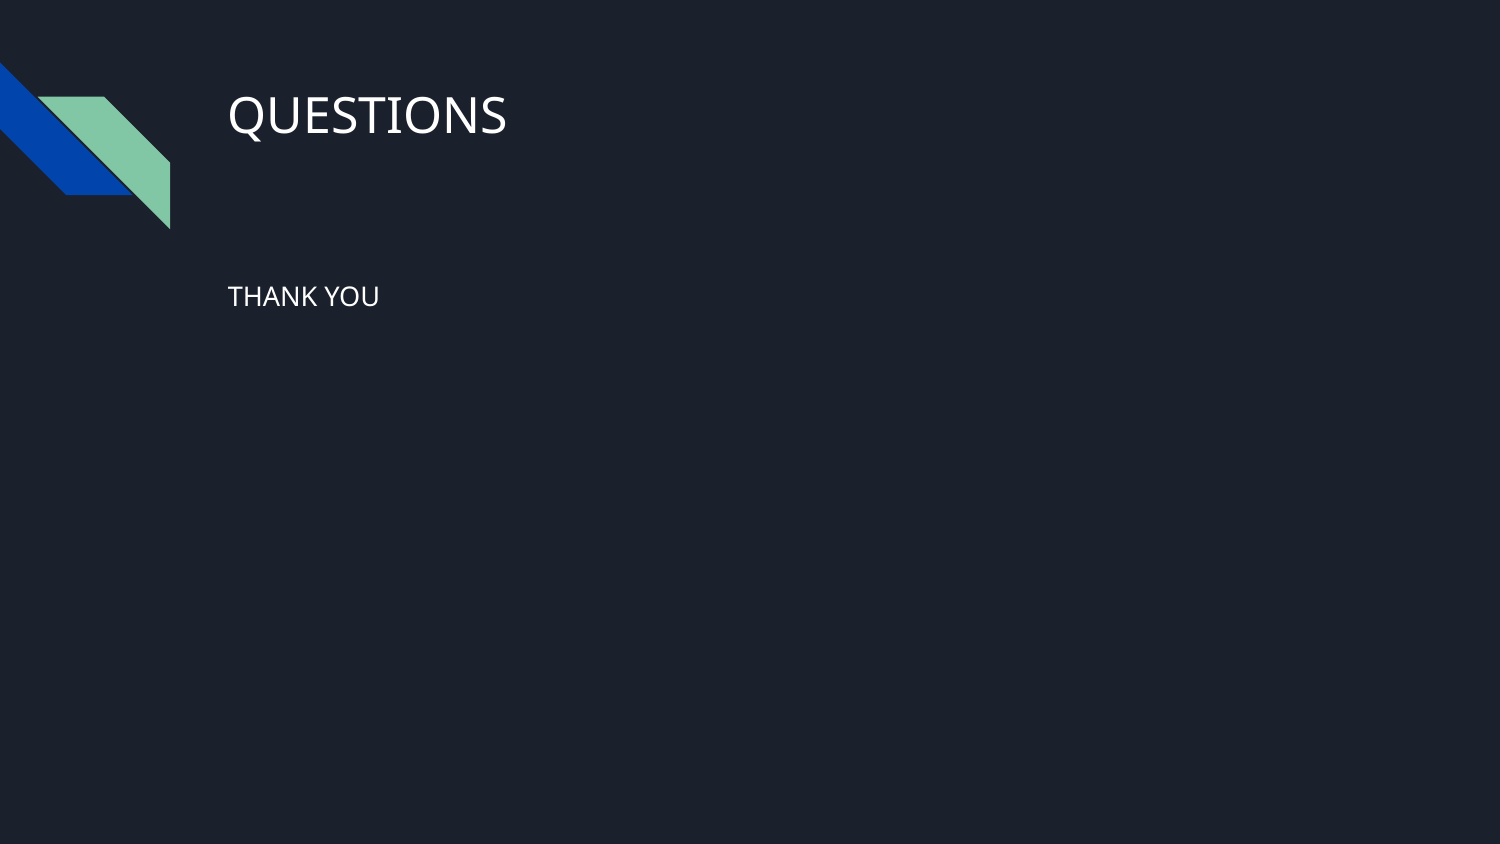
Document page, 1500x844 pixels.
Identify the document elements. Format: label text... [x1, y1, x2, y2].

list THANK YOU [212, 257, 1368, 735]
title QUESTIONS [212, 64, 1368, 215]
